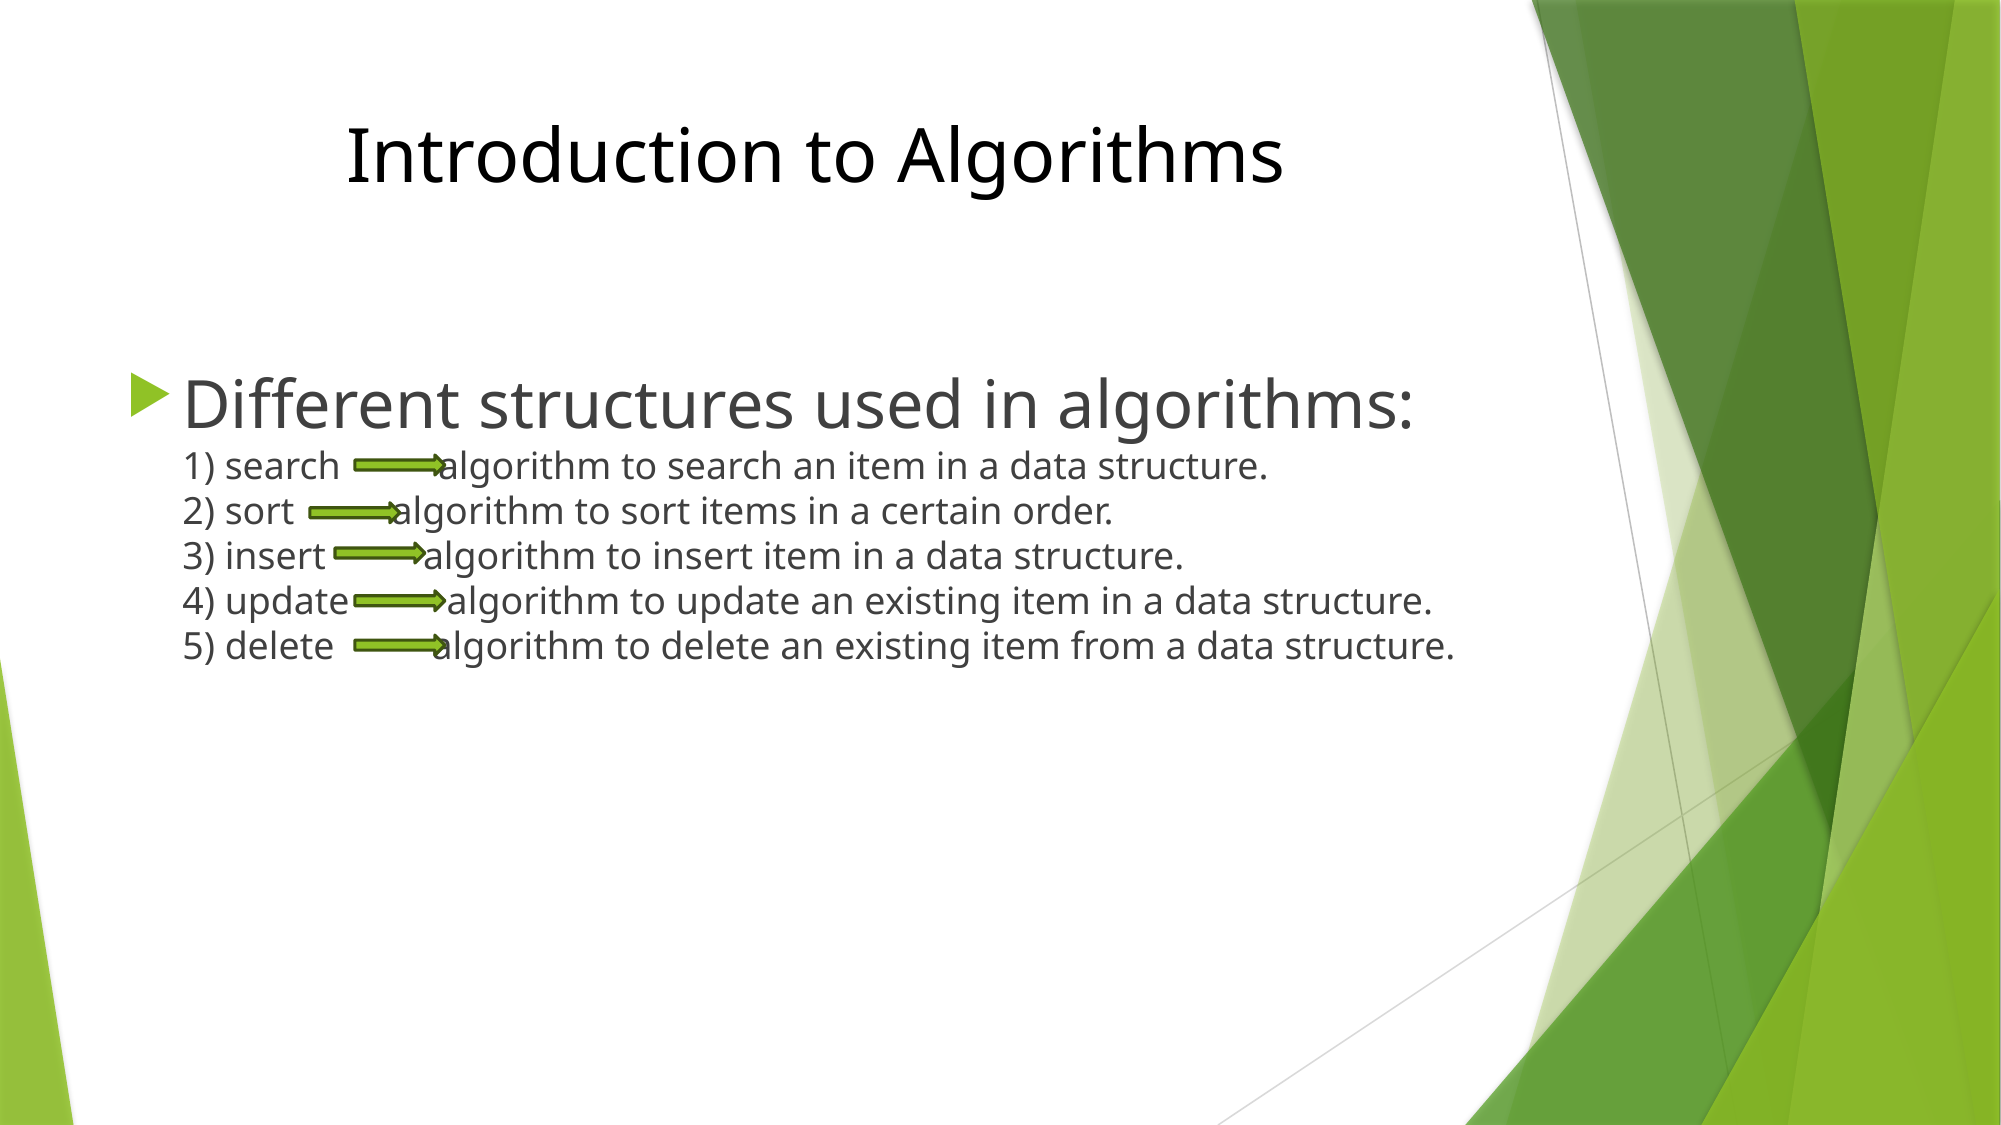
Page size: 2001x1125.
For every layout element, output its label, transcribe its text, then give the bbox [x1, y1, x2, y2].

text_box [308, 501, 402, 525]
text_box [353, 589, 447, 613]
title Introduction to Algorithms [111, 99, 1522, 317]
list Different structures used in algorithms: 1) search algorithm to search an item in a data structure. 2) sort algorithm to sort items in a certain order. 3) insert algorithm to insert item in a data structure. 4) update algorithm to update an existing item in a data structure. 5) delete algorithm to delete an existing item from a data structure. [111, 354, 1522, 992]
text_box [353, 633, 447, 657]
text_box [353, 453, 447, 477]
text_box [333, 541, 427, 565]
